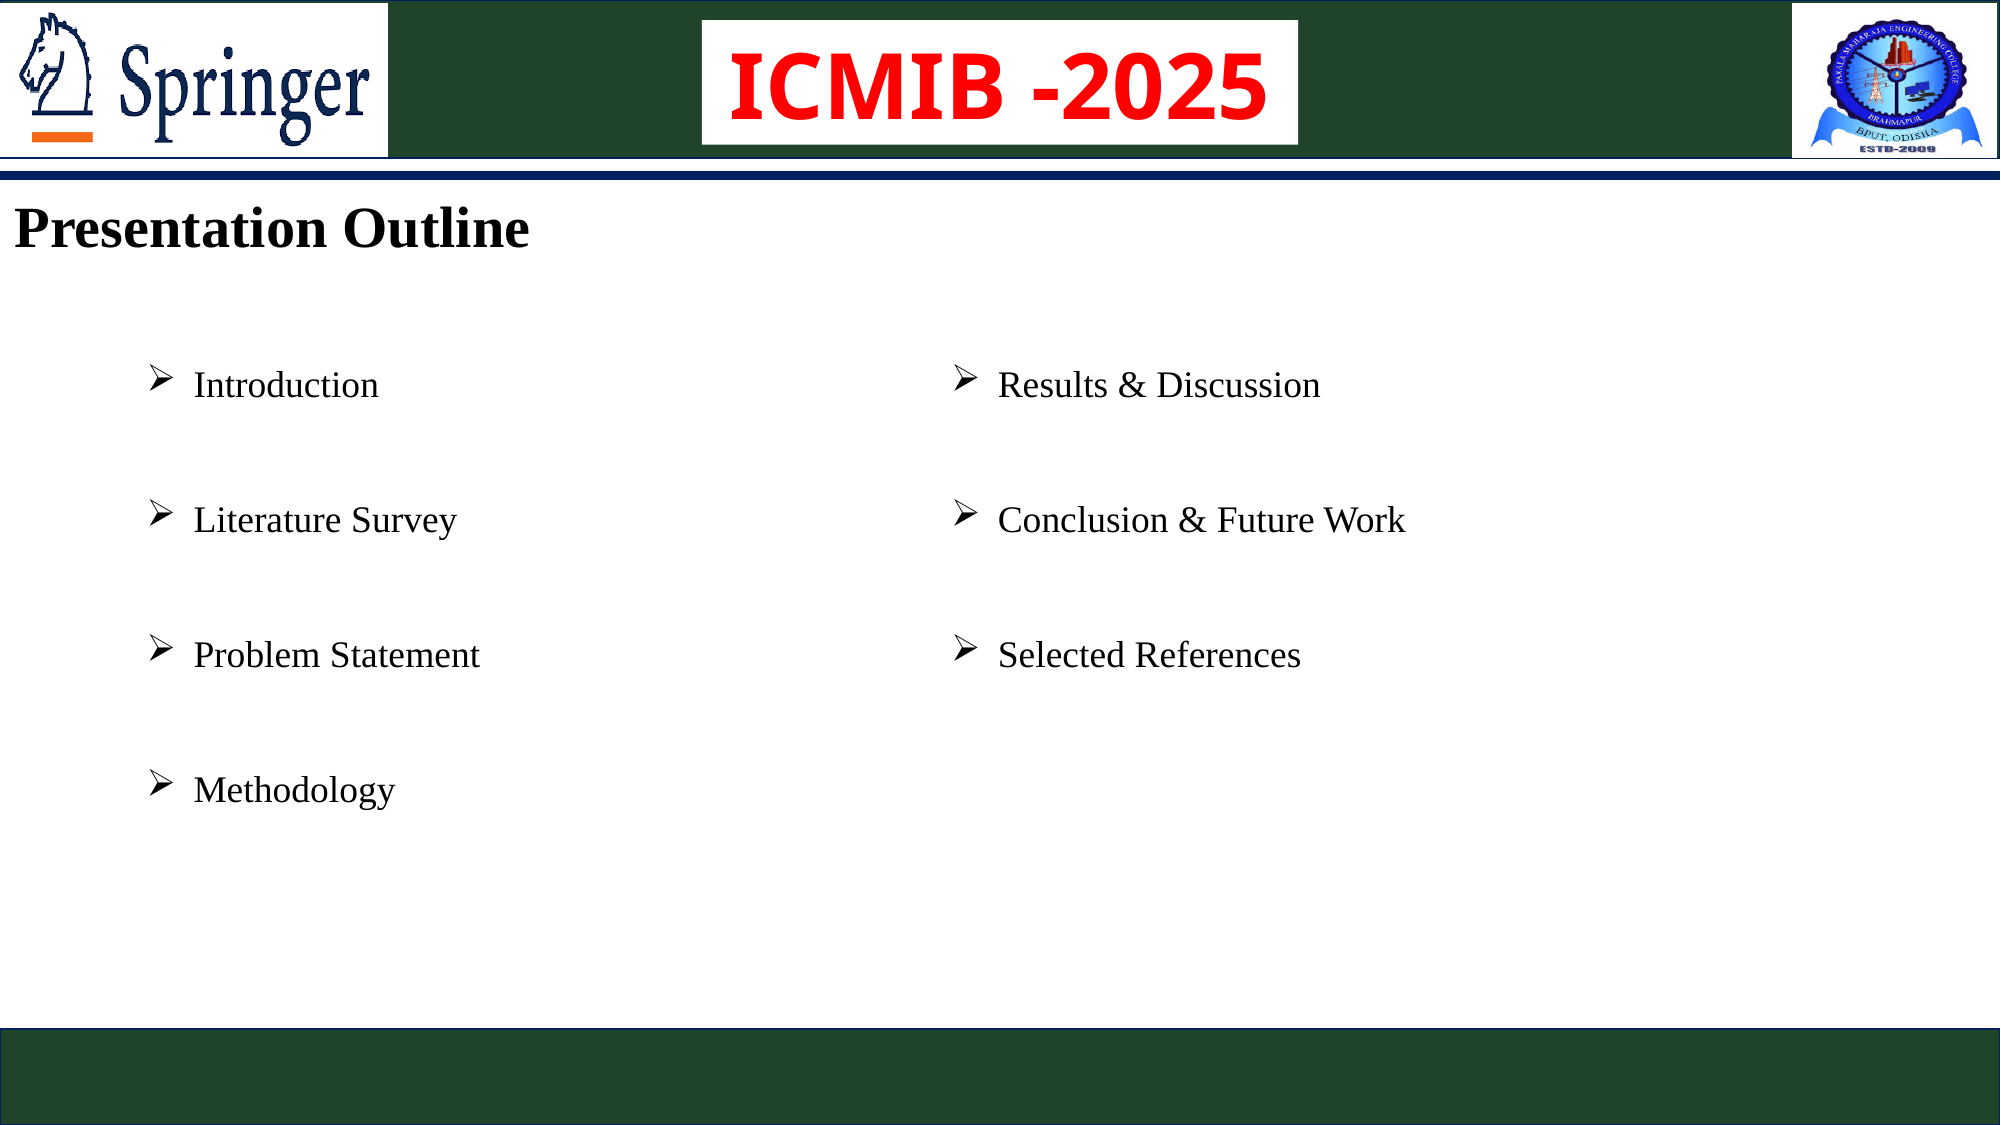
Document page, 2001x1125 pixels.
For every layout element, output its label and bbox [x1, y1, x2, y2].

picture [0, 3, 388, 157]
text_box [0, 0, 2000, 1125]
picture [1792, 3, 1997, 159]
